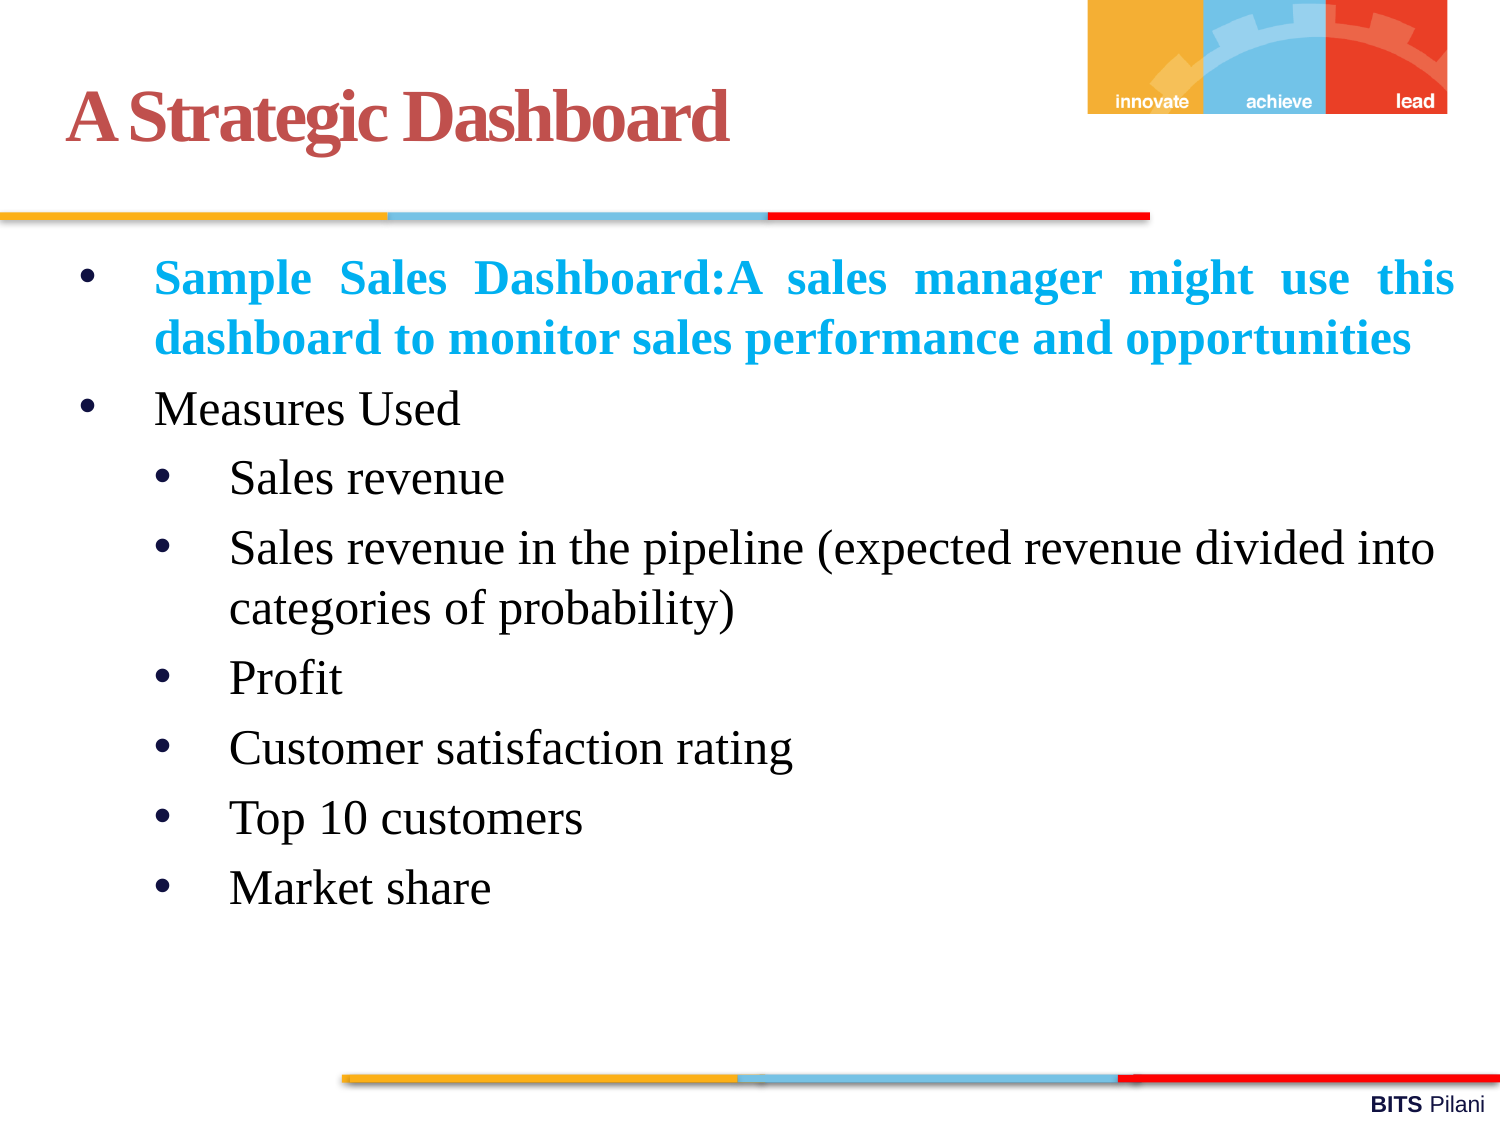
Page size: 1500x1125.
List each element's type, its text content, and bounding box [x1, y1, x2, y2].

picture [1087, 0, 1448, 114]
list A Strategic Dashboard [49, 24, 1088, 213]
text_box Sample Sales Dashboard:A sales manager might use this dashboard to monitor sales performance and opportunities Measures Used Sales revenue Sales revenue in the pipeline (expected revenue divided into categories of probability) Profit Customer satisfaction rating Top 10 customers Market share [48, 237, 1471, 1054]
